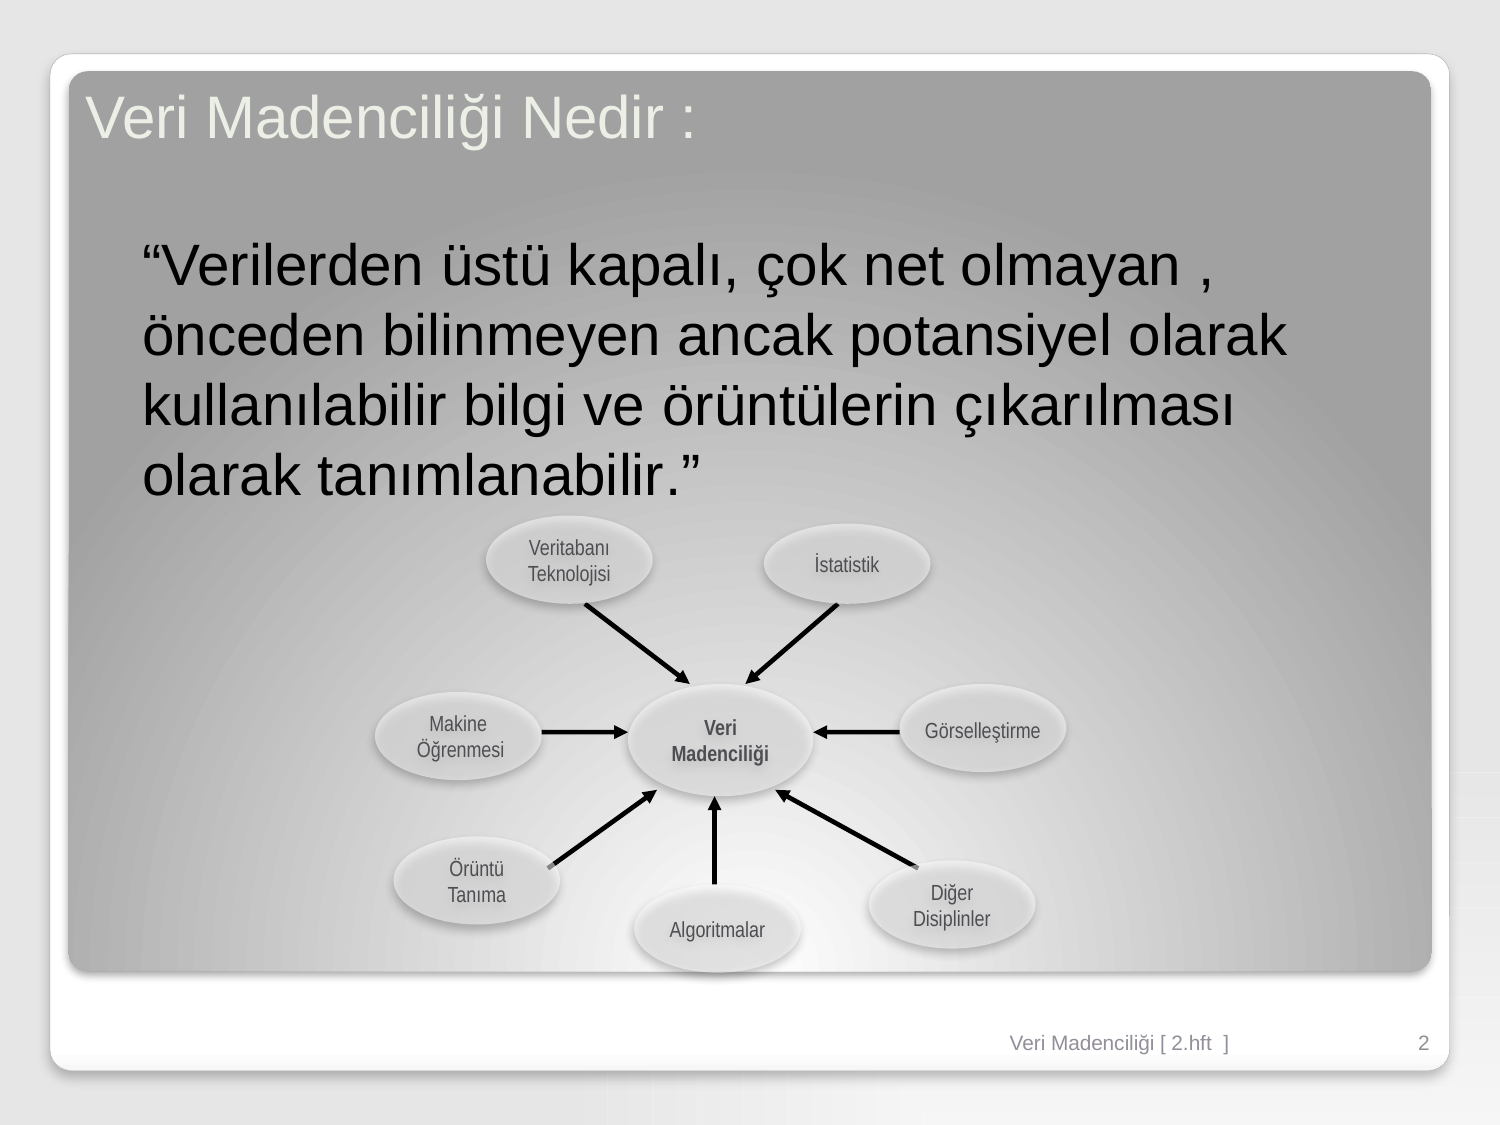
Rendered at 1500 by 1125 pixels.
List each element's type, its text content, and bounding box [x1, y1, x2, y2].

slide_number 2 [1370, 1002, 1445, 1063]
title Veri Madenciliği Nedir : [70, 70, 1413, 159]
list “Verilerden üstü kapalı, çok net olmayan , önceden bilinmeyen ancak potansiyel olarak kullanılabilir bilgi ve örüntülerin çıkarılması olarak tanımlanabilir.” [82, 136, 1426, 418]
footer Veri Madenciliği [ 2.hft ] [994, 1002, 1370, 1063]
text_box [374, 515, 1067, 973]
